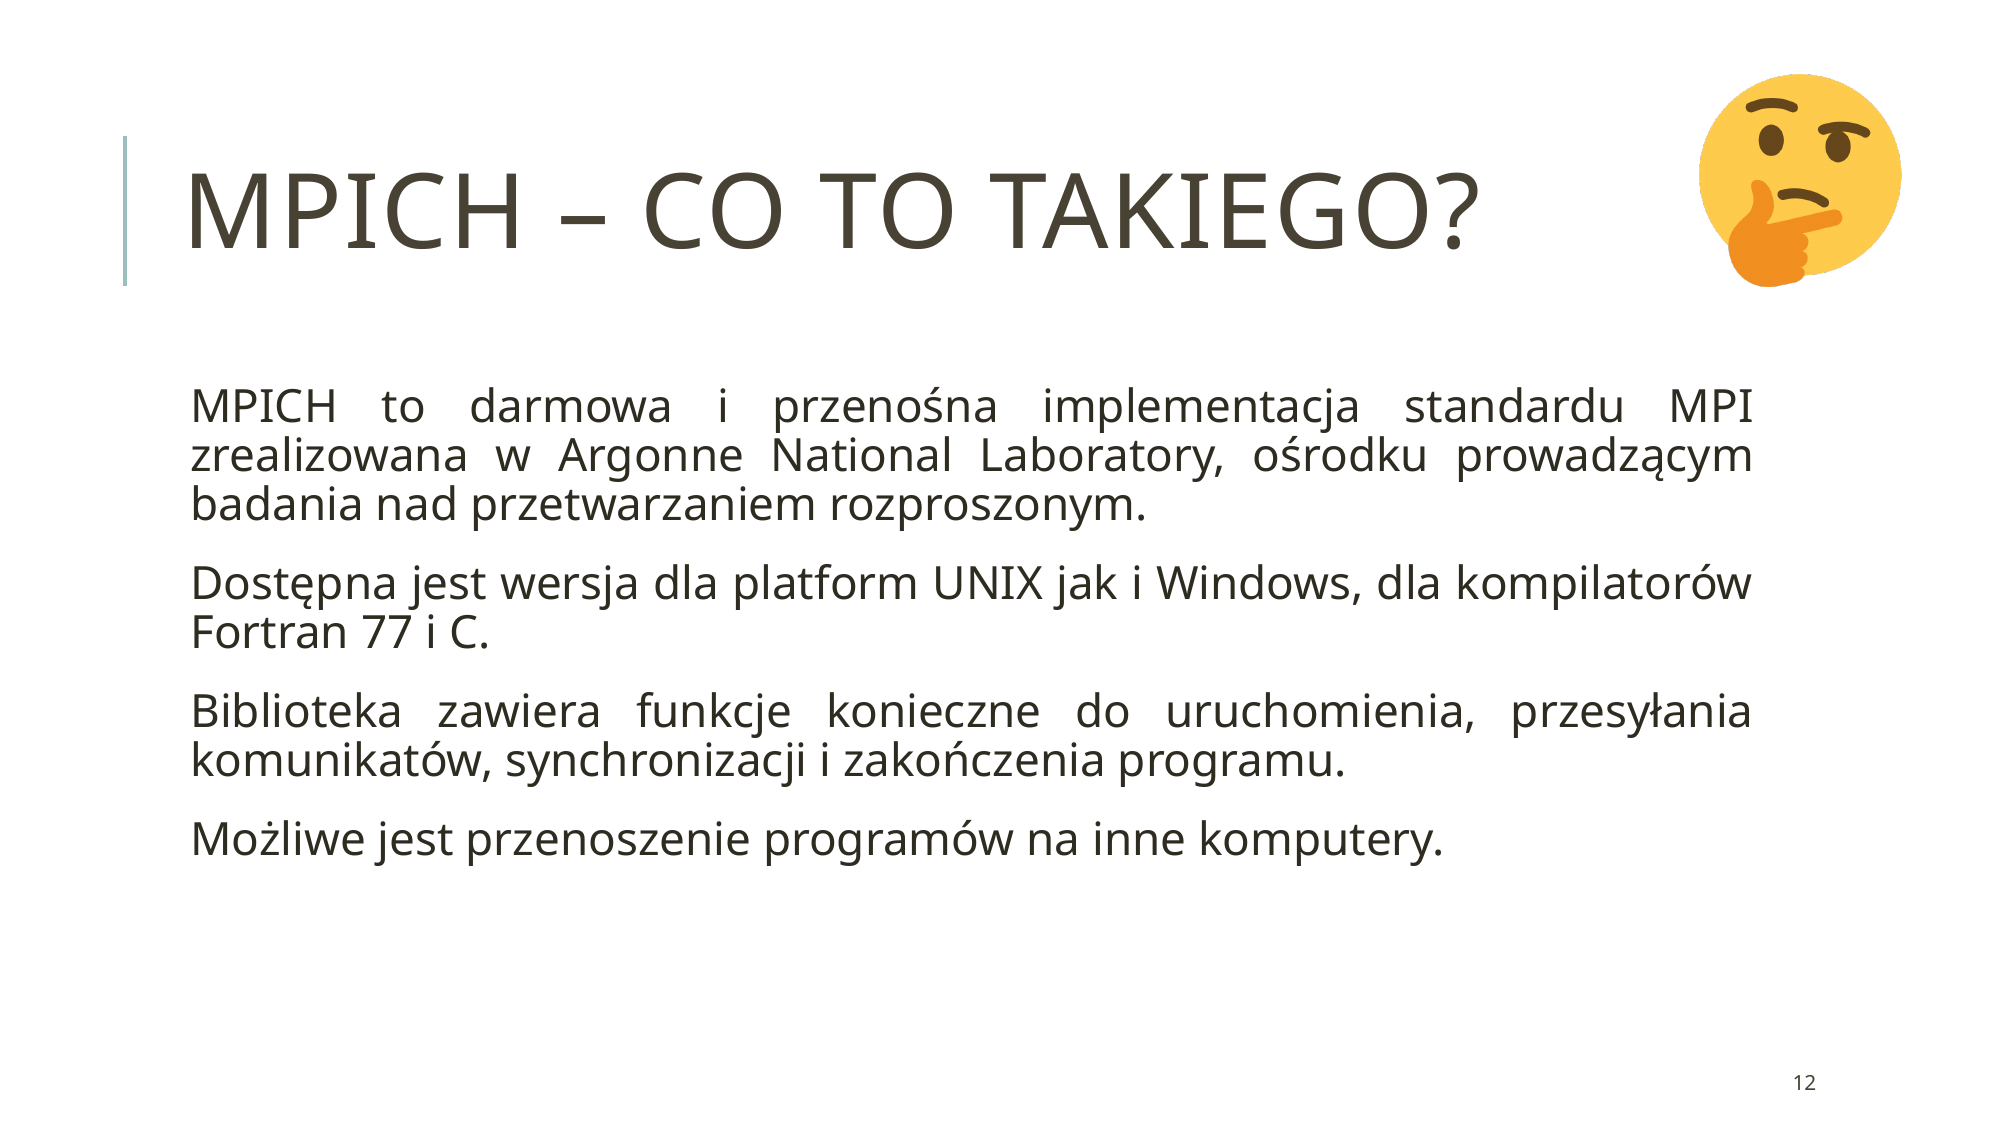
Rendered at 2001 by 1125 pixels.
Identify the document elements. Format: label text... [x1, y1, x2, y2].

list MPICH to darmowa i przenośna implementacja standardu MPI zrealizowana w Argonne National Laboratory, ośrodku prowadzącym badania nad przetwarzaniem rozproszonym. Dostępna jest wersja dla platform UNIX jak i Windows, dla kompilatorów Fortran 77 i C. Biblioteka zawiera funkcje konieczne do uruchomienia, przesyłania komunikatów, synchronizacji i zakończenia programu. Możliwe jest przenoszenie programów na inne komputery. [168, 375, 1763, 1035]
picture [1693, 74, 1907, 288]
title MPICH – co to takiego? [168, 96, 1763, 342]
slide_number 12 [1777, 1061, 1938, 1107]
